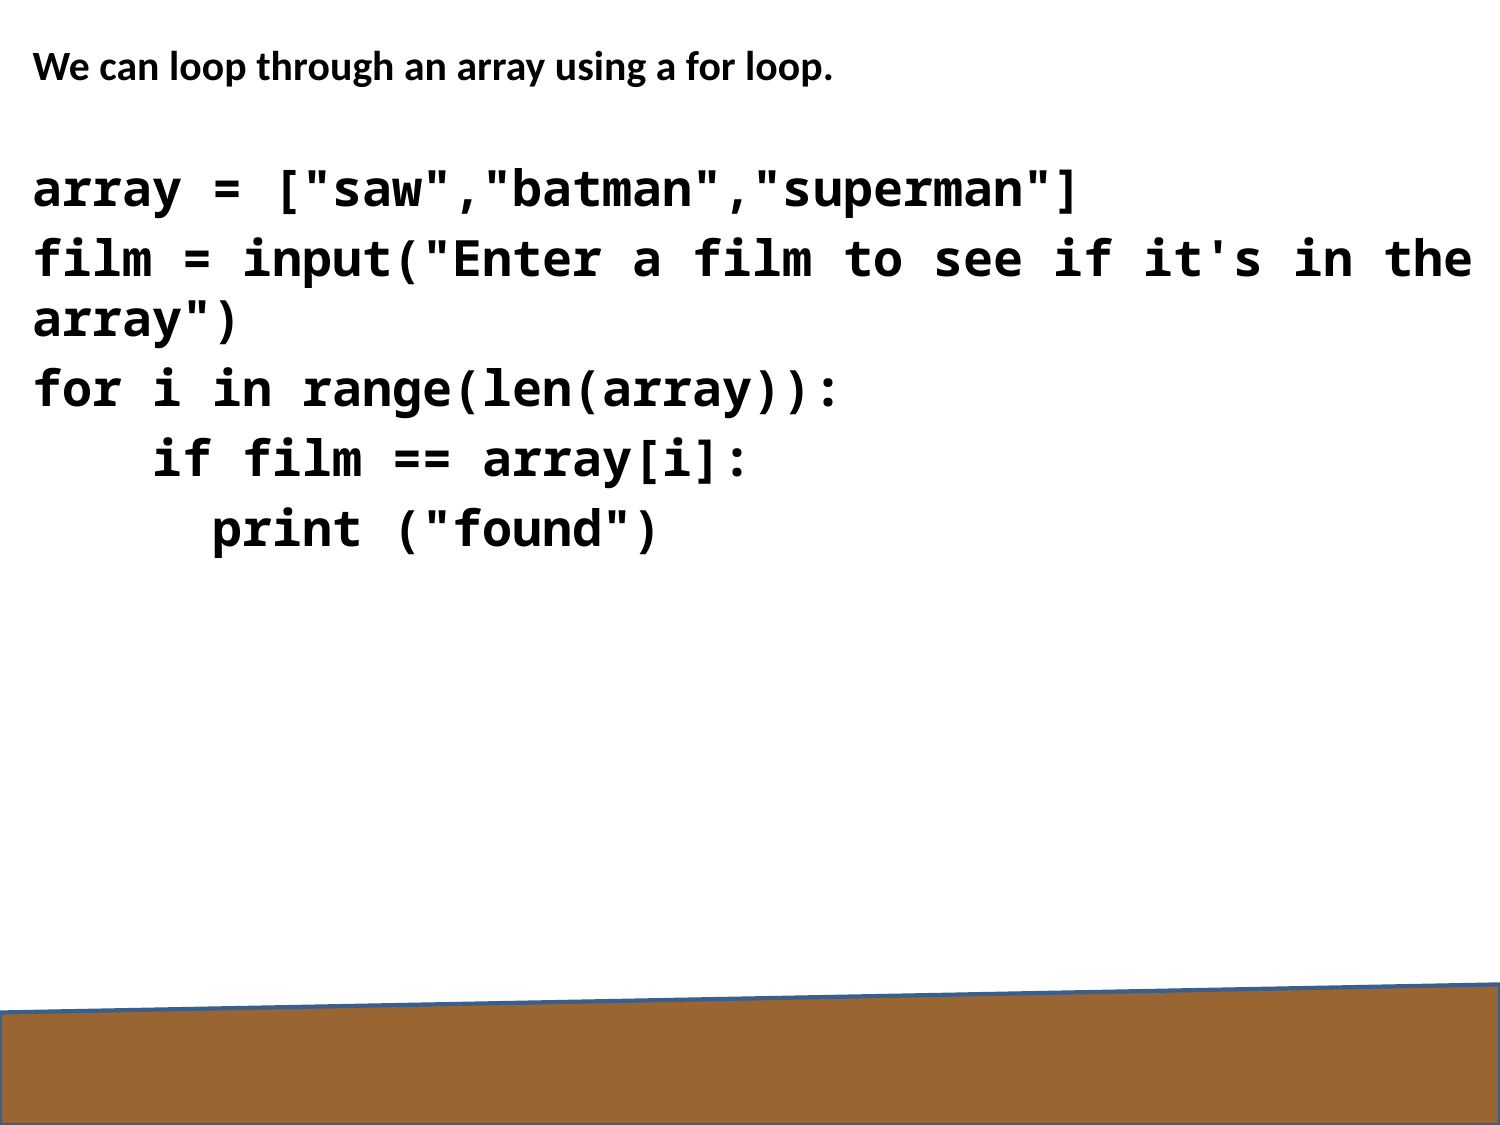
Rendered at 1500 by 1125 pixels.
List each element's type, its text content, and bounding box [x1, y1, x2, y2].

list We can loop through an array using a for loop. array = ["saw","batman","superman"] film = input("Enter a film to see if it's in the array") for i in range(len(array)): if film == array[i]: print ("found") [17, 30, 1500, 887]
